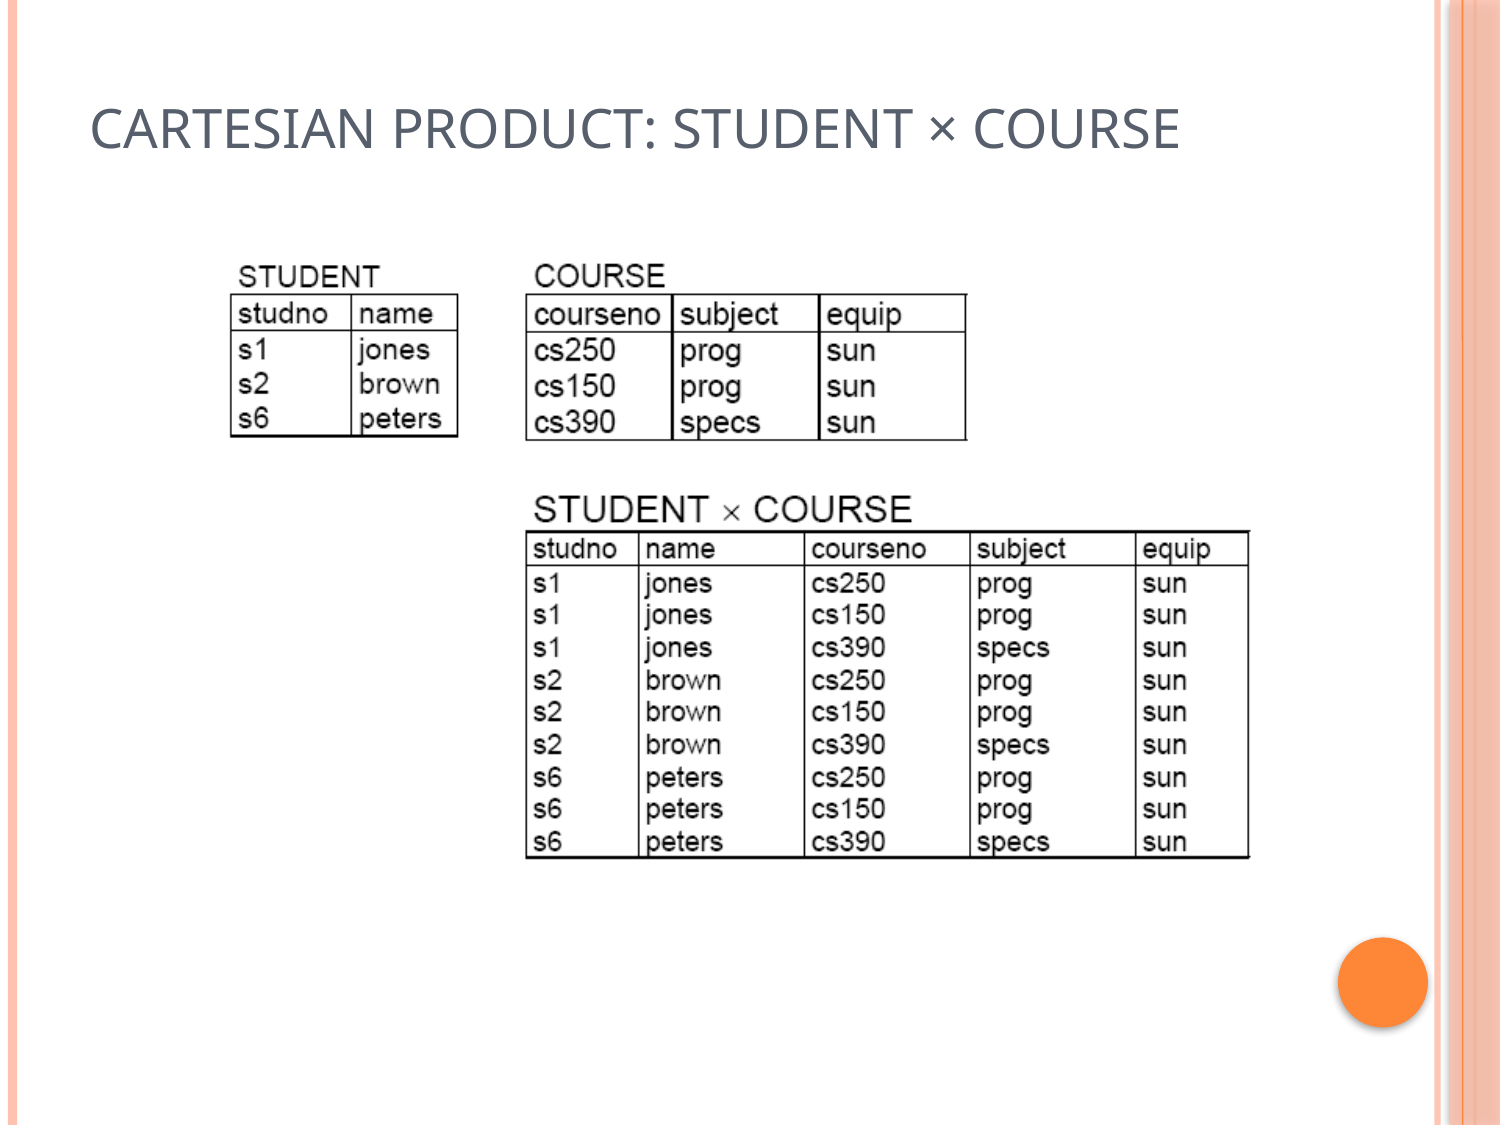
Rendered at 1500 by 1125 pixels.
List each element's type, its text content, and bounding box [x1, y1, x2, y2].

title Cartesian Product: Student × Course [75, 45, 1300, 233]
picture [195, 239, 1305, 886]
